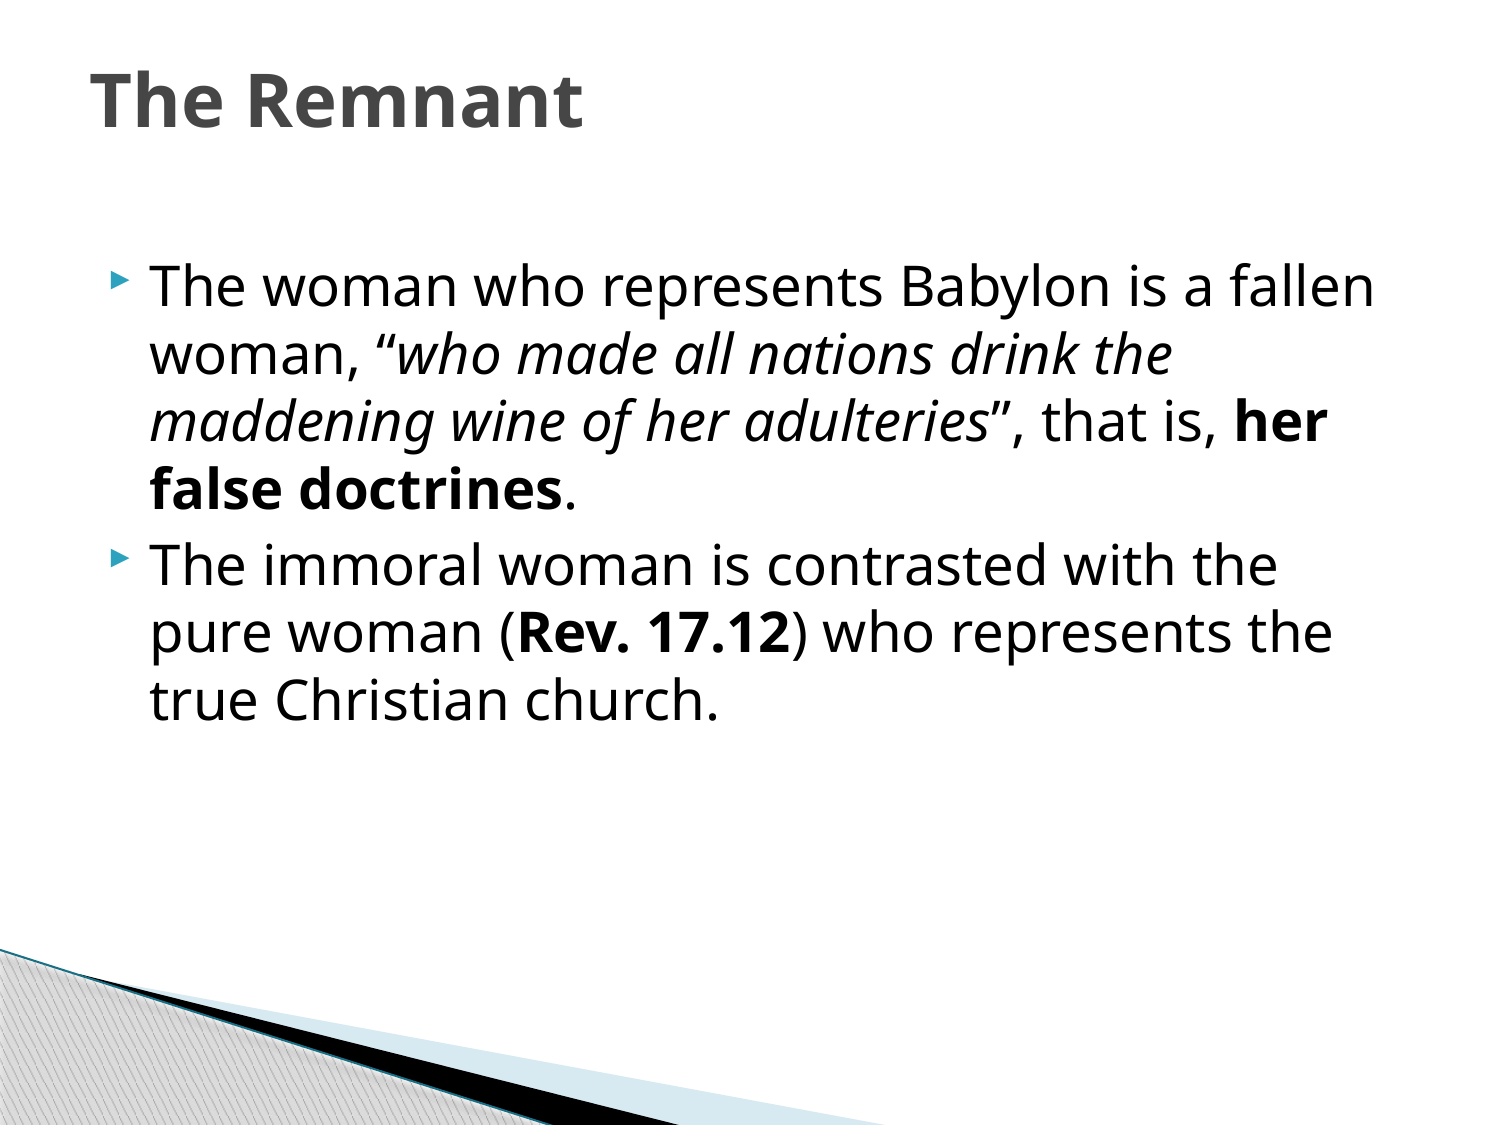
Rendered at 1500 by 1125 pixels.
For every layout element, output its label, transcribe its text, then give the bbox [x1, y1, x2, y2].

title The Remnant [75, 45, 1425, 150]
list The woman who represents Babylon is a fallen woman, “who made all nations drink the maddening wine of her adulteries”, that is, her false doctrines. The immoral woman is contrasted with the pure woman (Rev. 17.12) who represents the true Christian church. [75, 243, 1425, 986]
